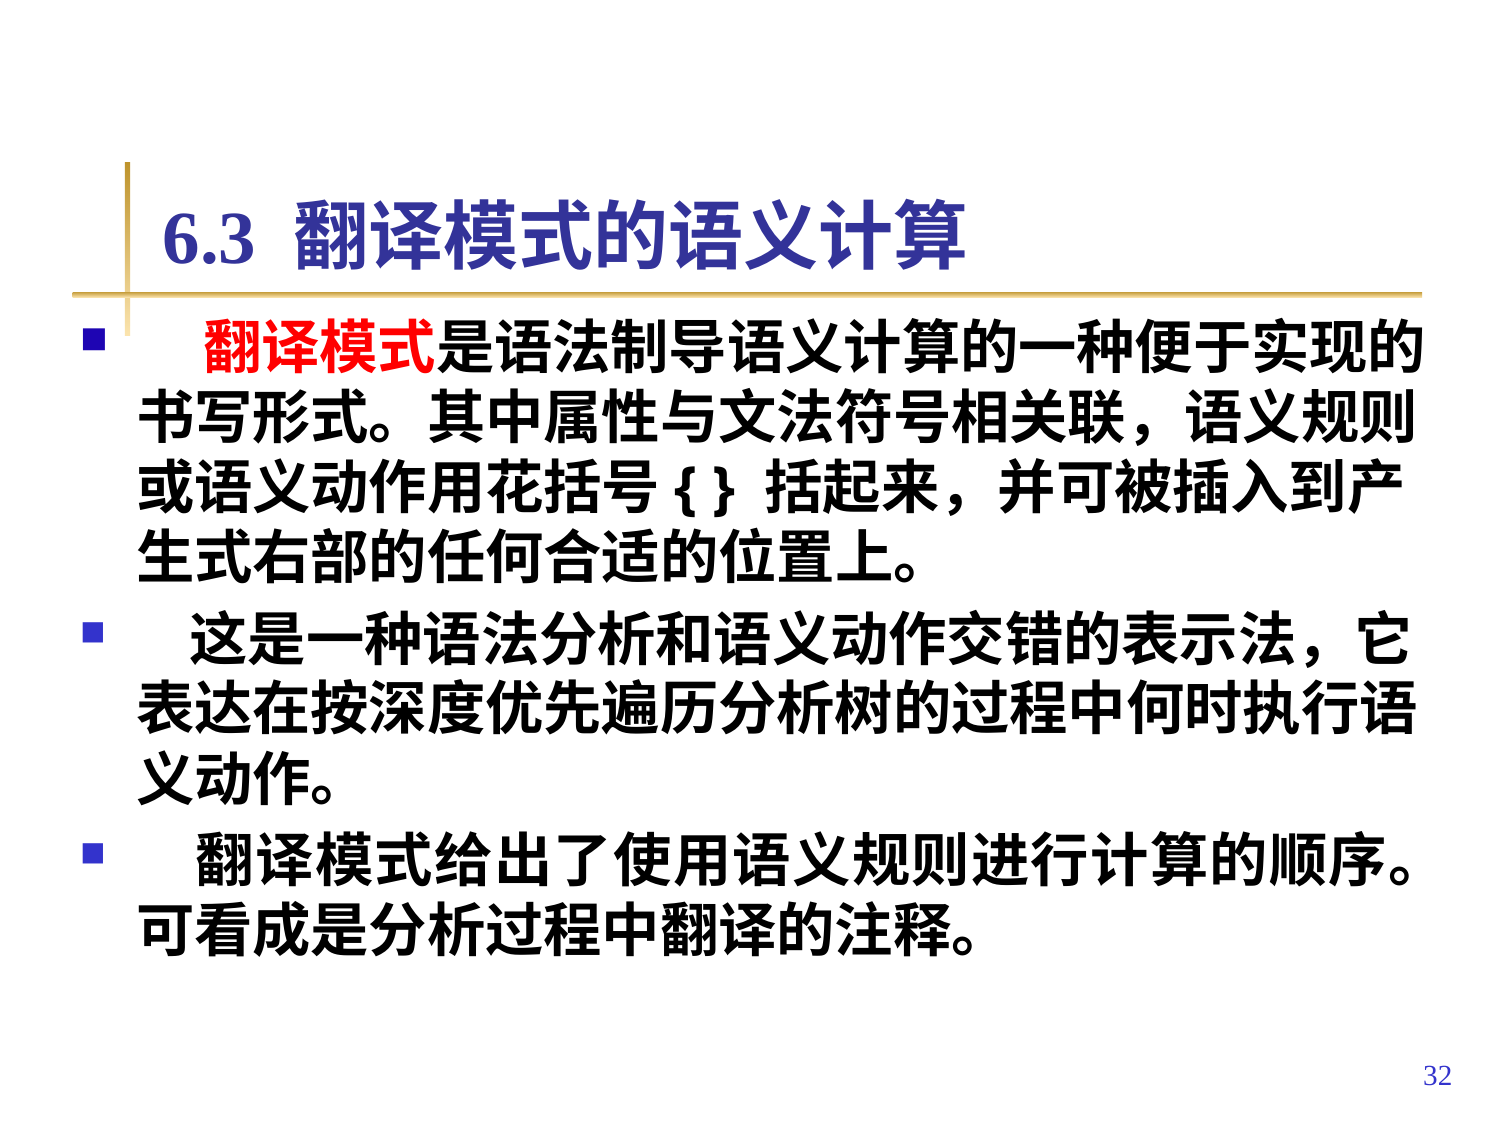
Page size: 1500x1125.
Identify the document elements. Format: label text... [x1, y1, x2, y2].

list 翻译模式是语法制导语义计算的一种便于实现的书写形式。其中属性与文法符号相关联，语义规则或语义动作用花括号{ } 括起来，并可被插入到产生式右部的任何合适的位置上。 这是一种语法分析和语义动作交错的表示法，它表达在按深度优先遍历分析树的过程中何时执行语义动作。 翻译模式给出了使用语义规则进行计算的顺序。可看成是分析过程中翻译的注释。 [64, 302, 1463, 1000]
slide_number 32 [1154, 1023, 1468, 1100]
title 6.3 翻译模式的语义计算 [147, 160, 1447, 286]
